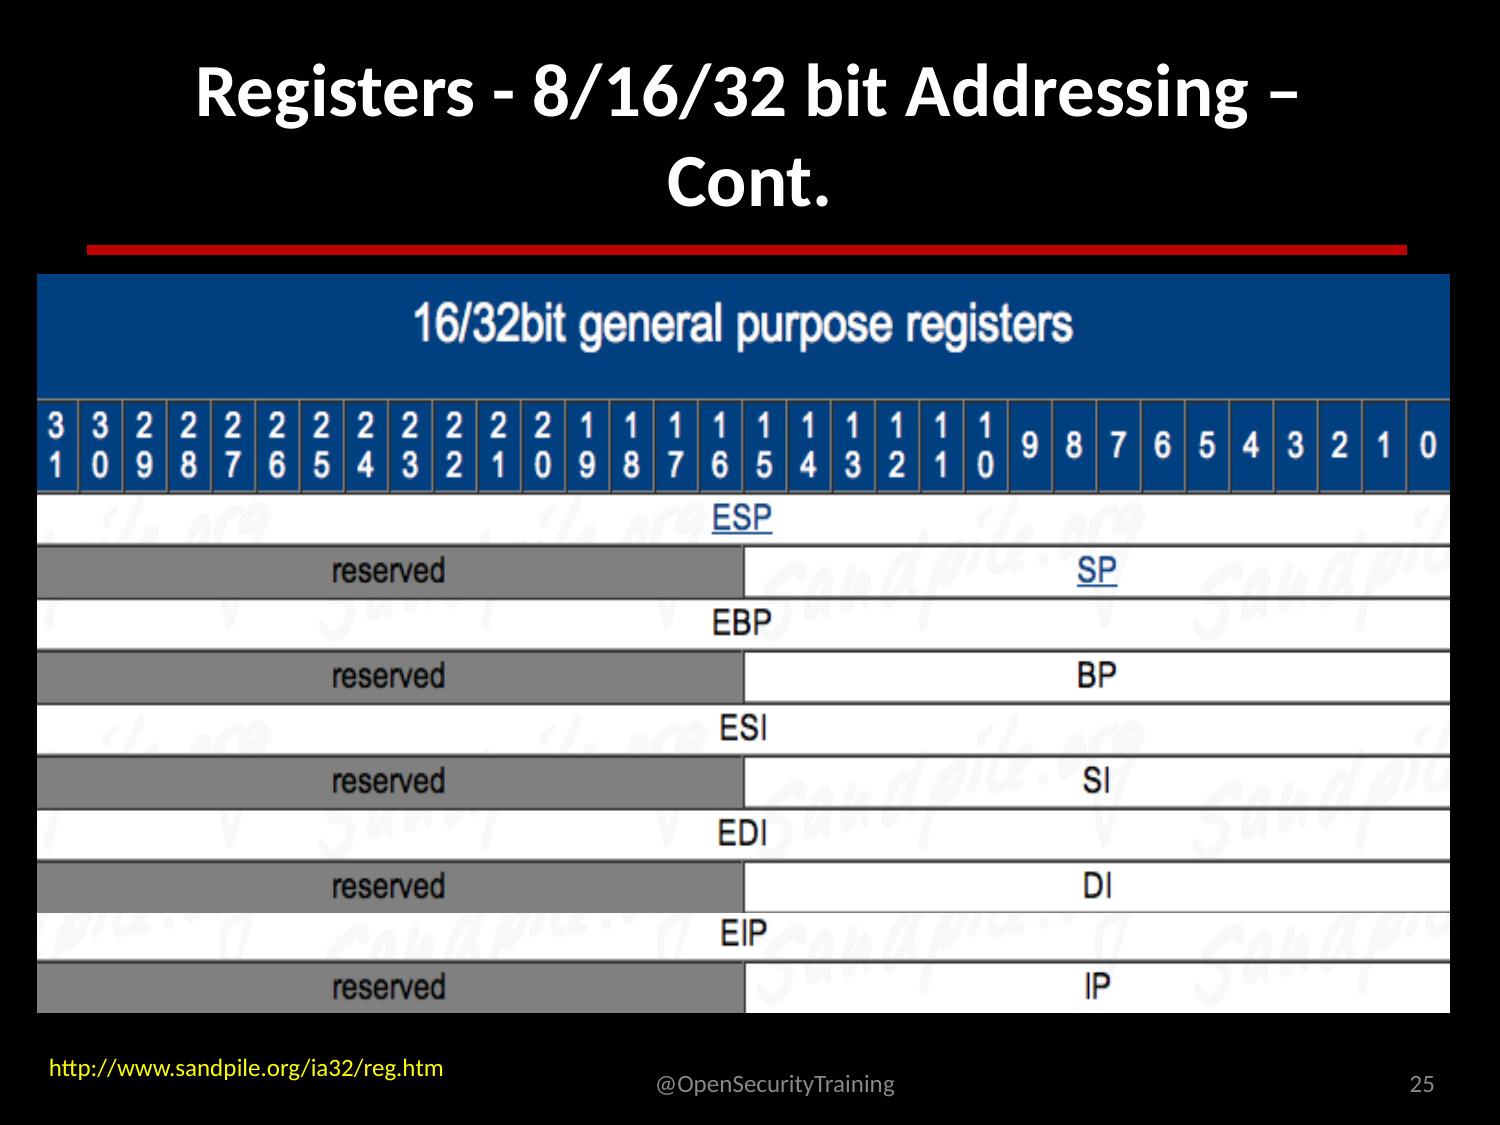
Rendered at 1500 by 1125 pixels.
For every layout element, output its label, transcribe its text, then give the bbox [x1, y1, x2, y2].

text_box http://www.sandpile.org/ia32/reg.htm [33, 1043, 463, 1089]
title Registers - 8/16/32 bit Addressing – Cont. [112, 37, 1388, 225]
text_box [37, 274, 1451, 1013]
